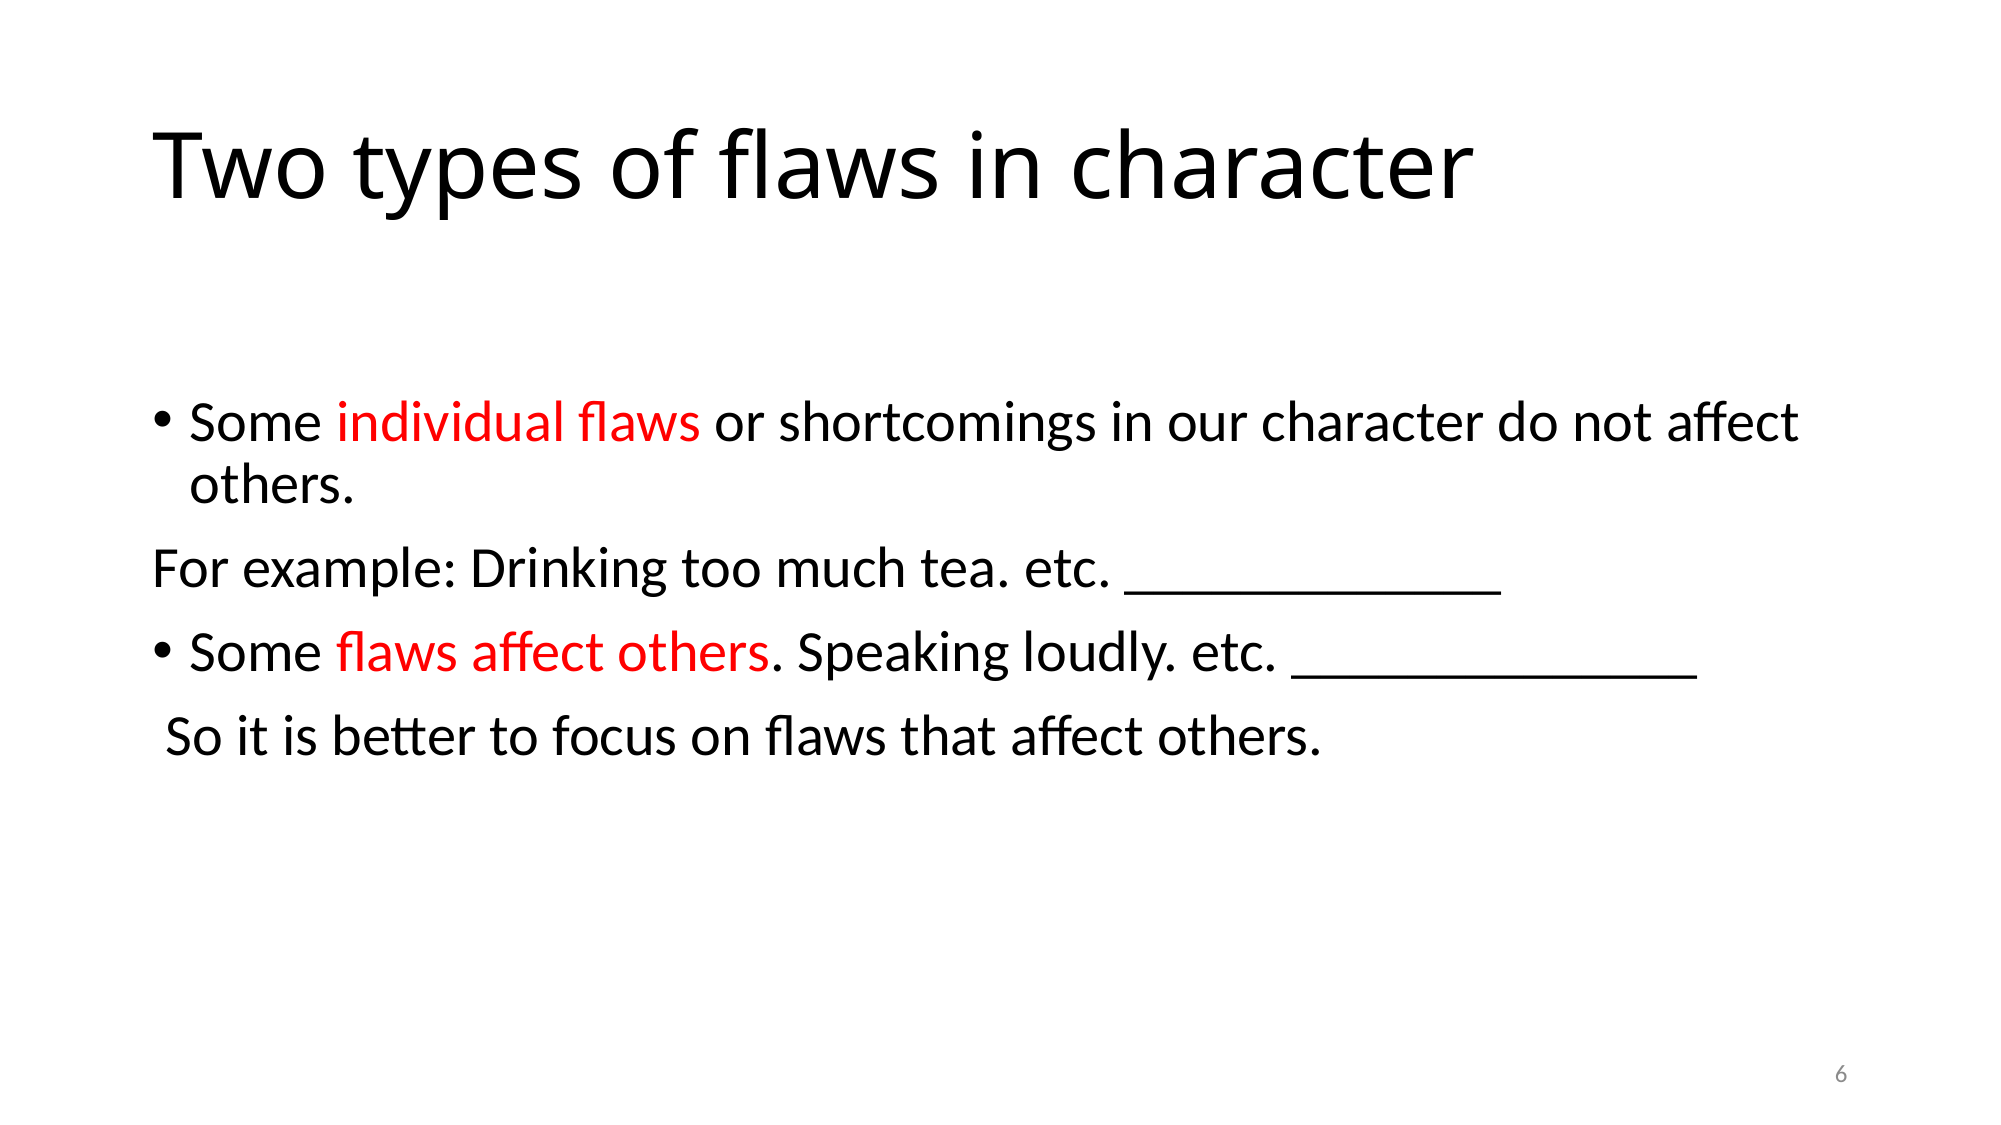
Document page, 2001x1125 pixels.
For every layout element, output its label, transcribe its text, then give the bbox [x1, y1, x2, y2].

slide_number 6 [1412, 1042, 1863, 1103]
title Two types of flaws in character [137, 59, 1863, 278]
list Some individual flaws or shortcomings in our character do not affect others. For example: Drinking too much tea. etc. _____________ Some flaws affect others. Speaking loudly. etc. ______________ So it is better to focus on flaws that affect others. [137, 299, 1863, 1014]
